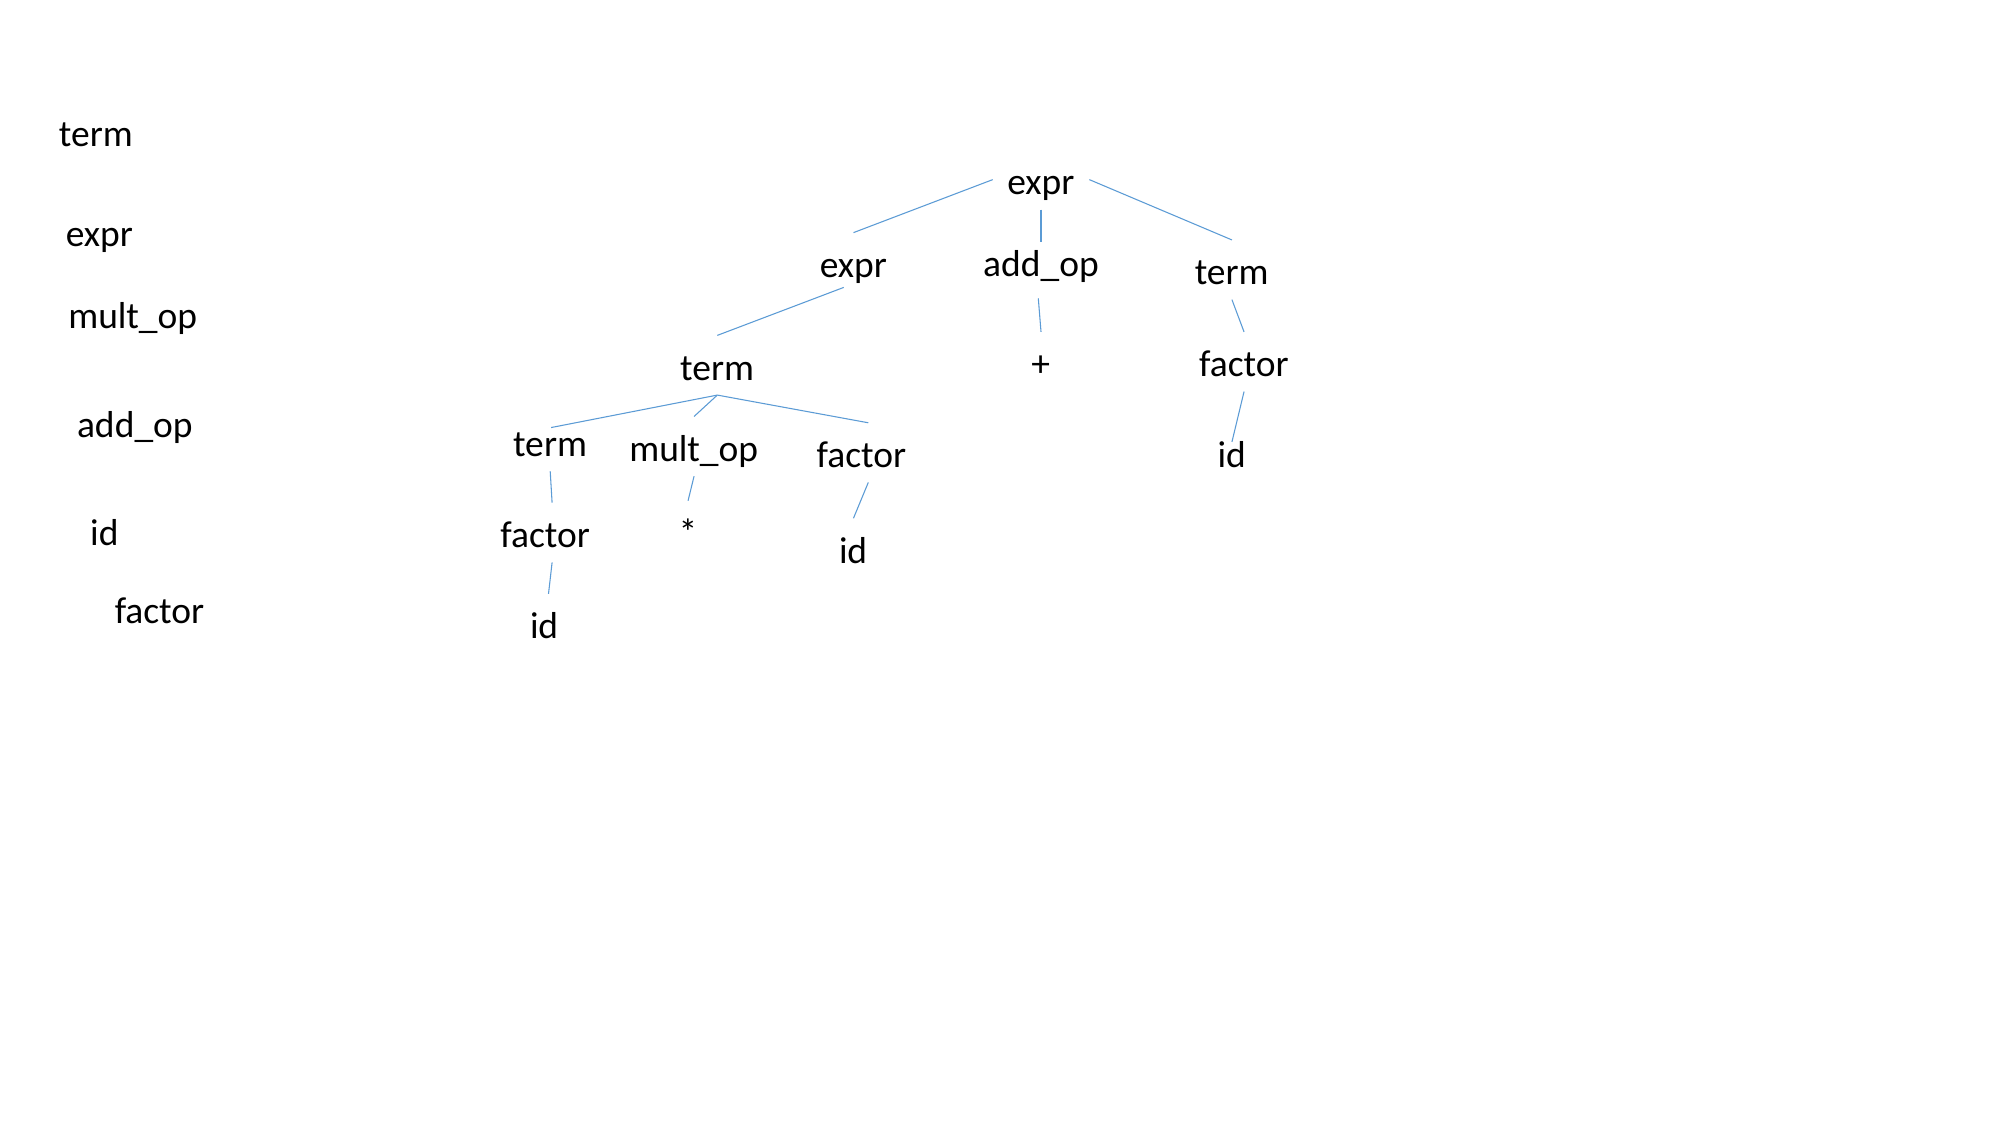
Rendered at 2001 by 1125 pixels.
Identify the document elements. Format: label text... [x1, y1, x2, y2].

text_box add_op [62, 392, 208, 453]
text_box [485, 149, 1305, 655]
text_box mult_op [53, 284, 213, 344]
text_box expr [51, 201, 148, 262]
text_box factor [99, 578, 233, 639]
text_box id [75, 500, 134, 561]
text_box term [44, 102, 148, 162]
